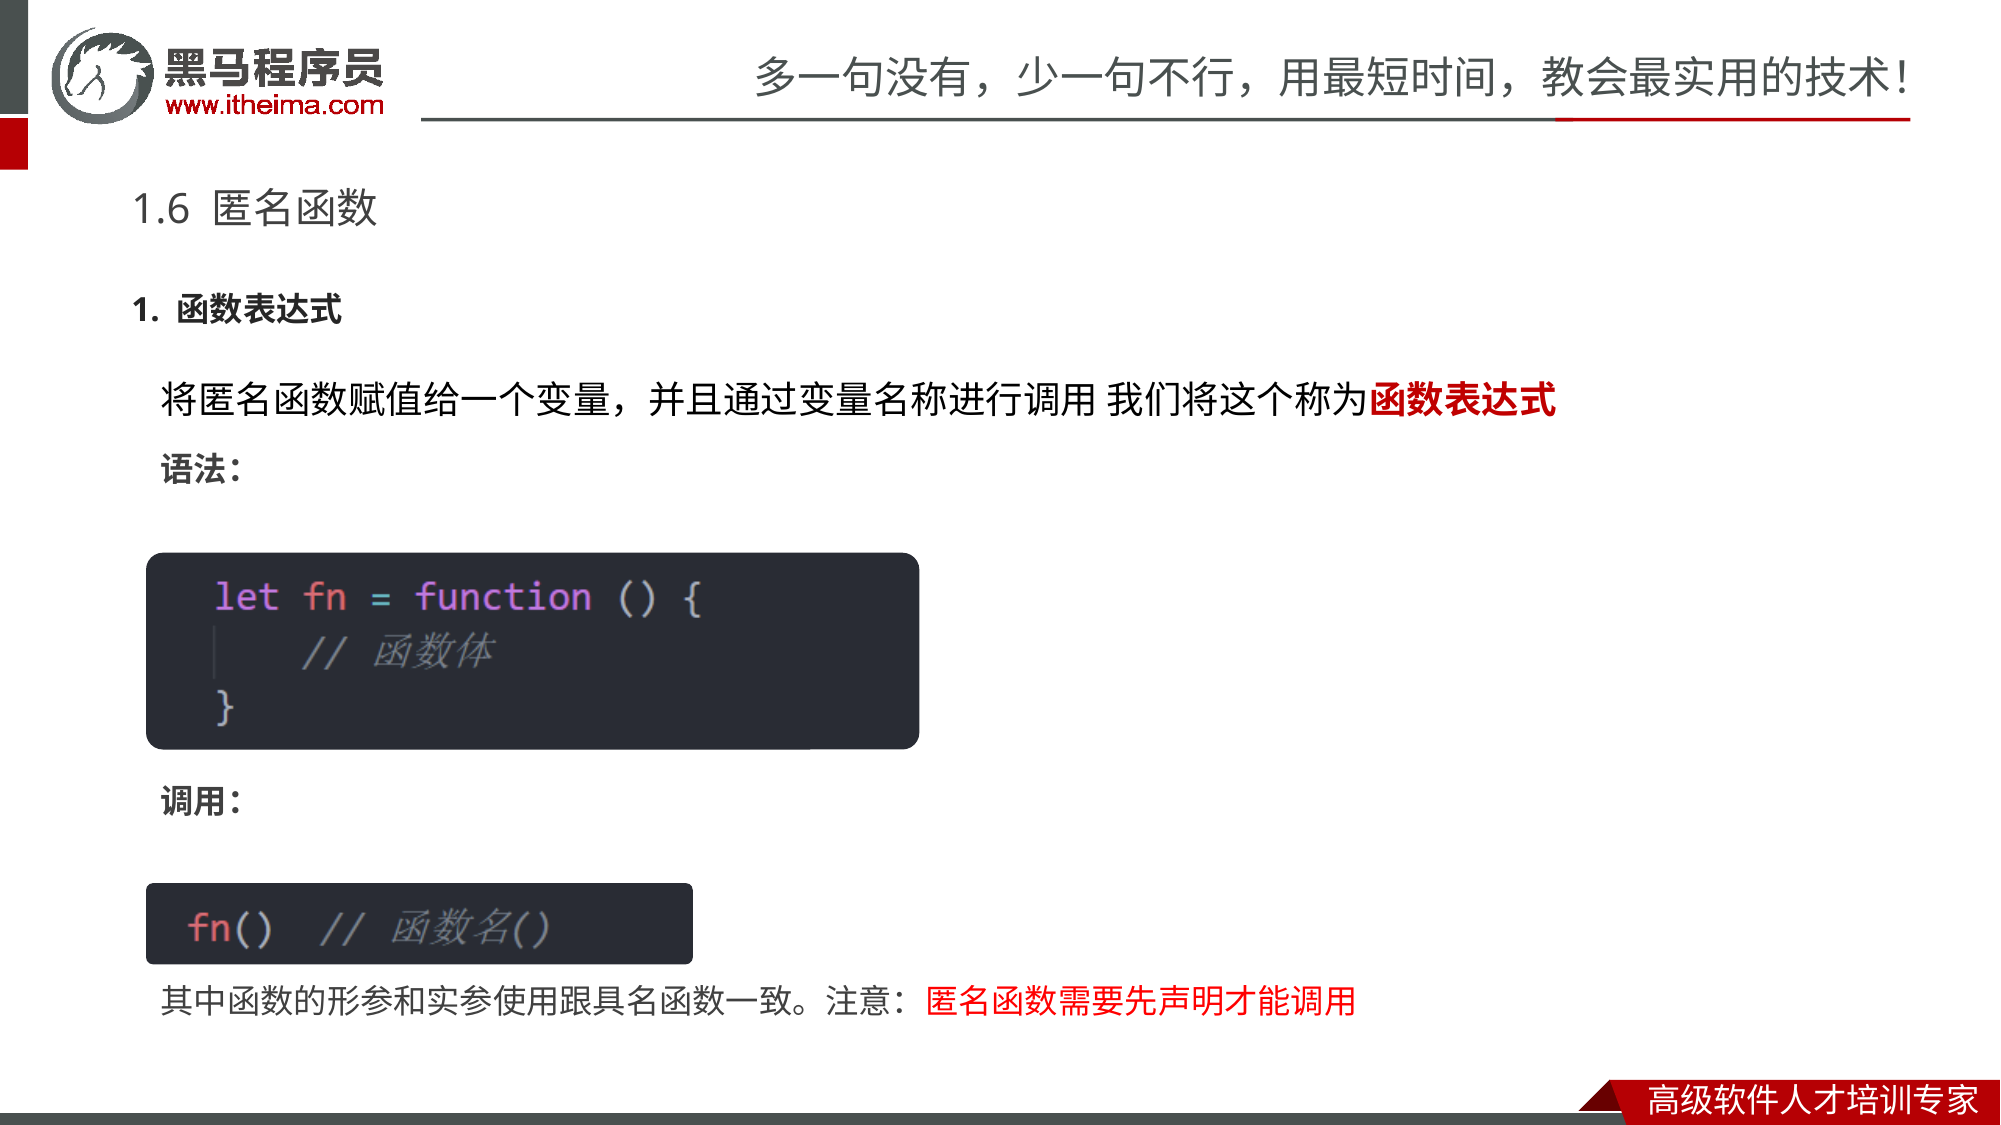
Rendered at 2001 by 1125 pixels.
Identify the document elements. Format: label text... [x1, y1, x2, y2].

picture [145, 552, 920, 750]
picture [50, 26, 384, 125]
title 1.6 匿名函数 [116, 164, 1880, 250]
text_box 将匿名函数赋值给一个变量，并且通过变量名称进行调用 我们将这个称为函数表达式 语法： 调用： 其中函数的形参和实参使用跟具名函数一致。注意：匿名函数需要先声明才能调用 [145, 346, 1802, 1125]
picture [145, 882, 694, 965]
list 1. 函数表达式 [116, 261, 1876, 1008]
